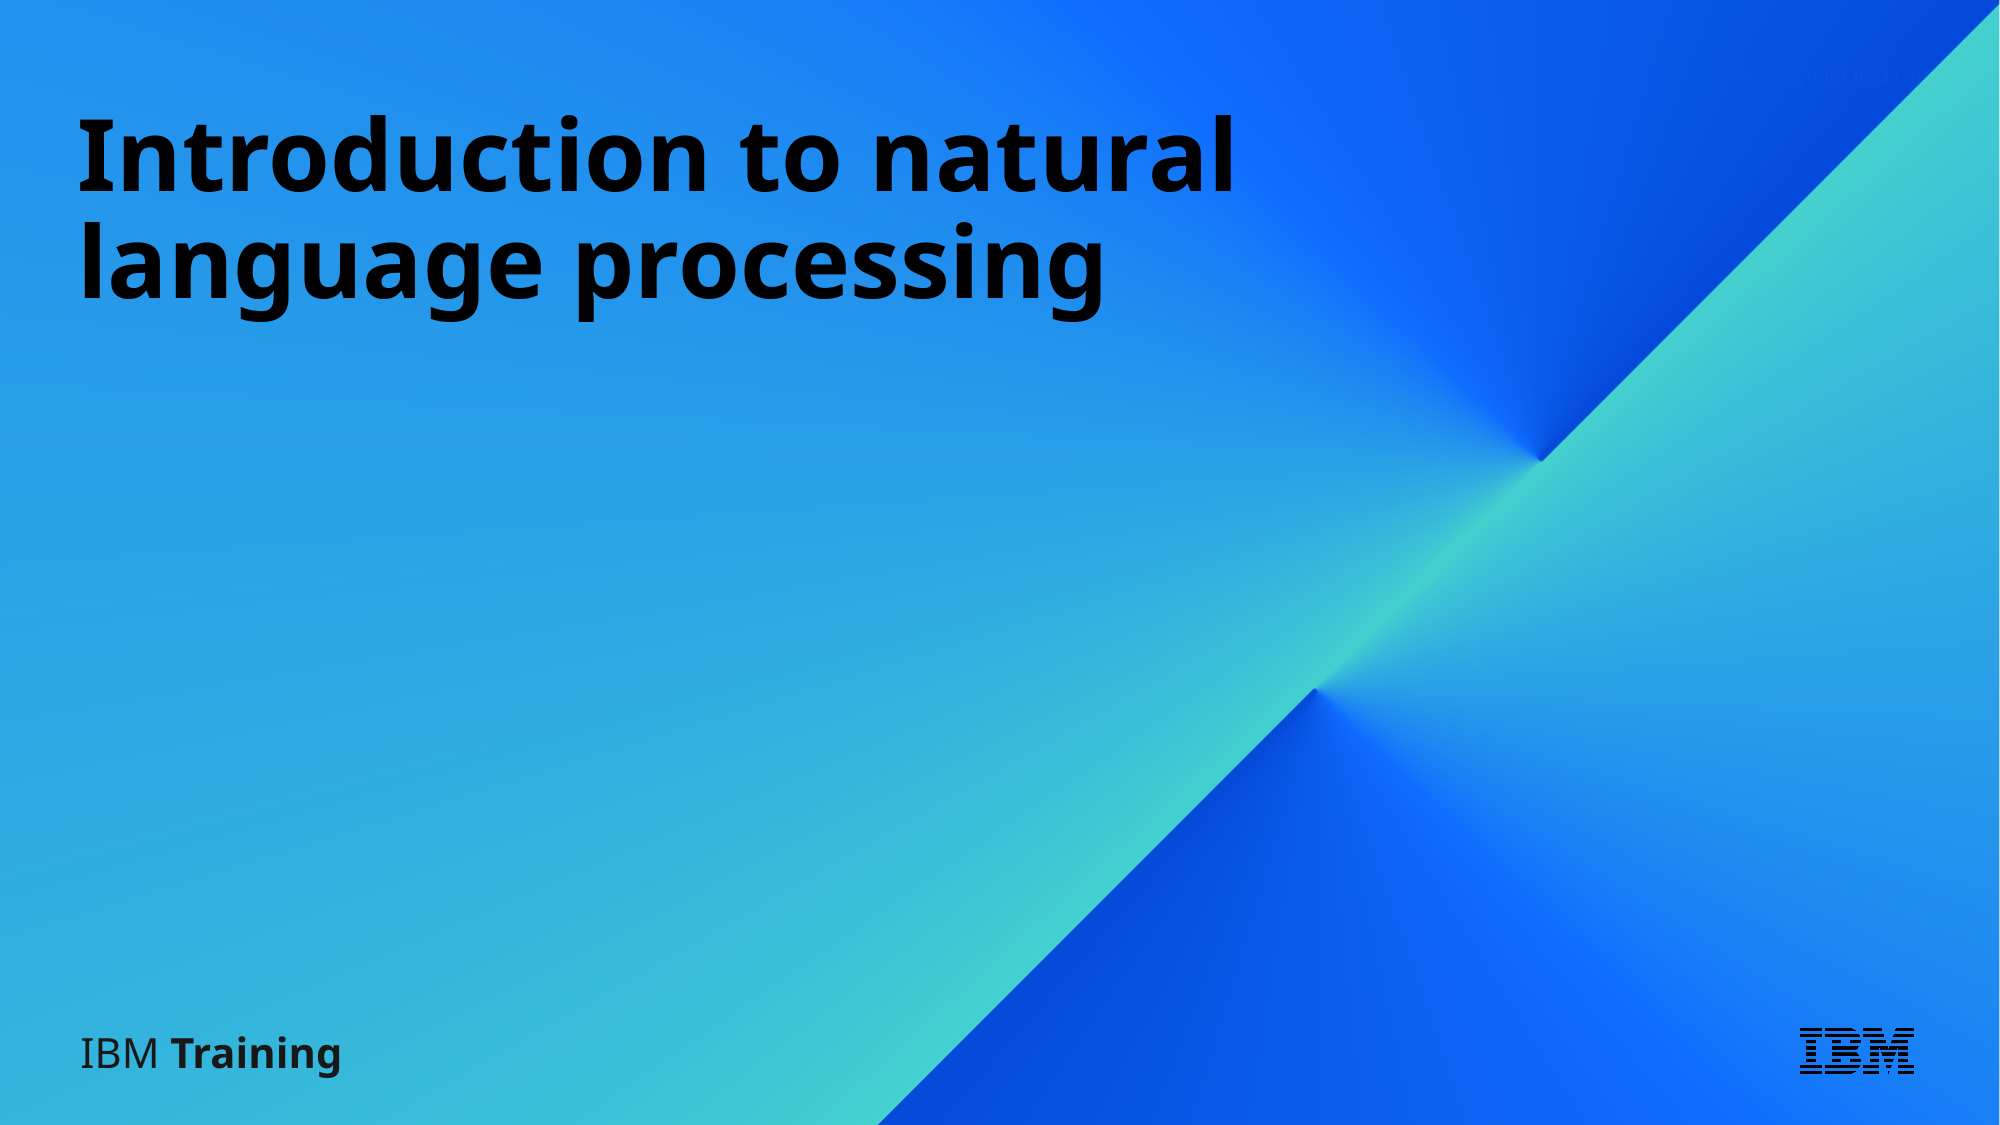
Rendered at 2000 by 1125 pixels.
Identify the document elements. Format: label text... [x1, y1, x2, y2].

picture [0, 0, 2000, 1125]
title Introduction to natural language processing [62, 99, 1575, 719]
